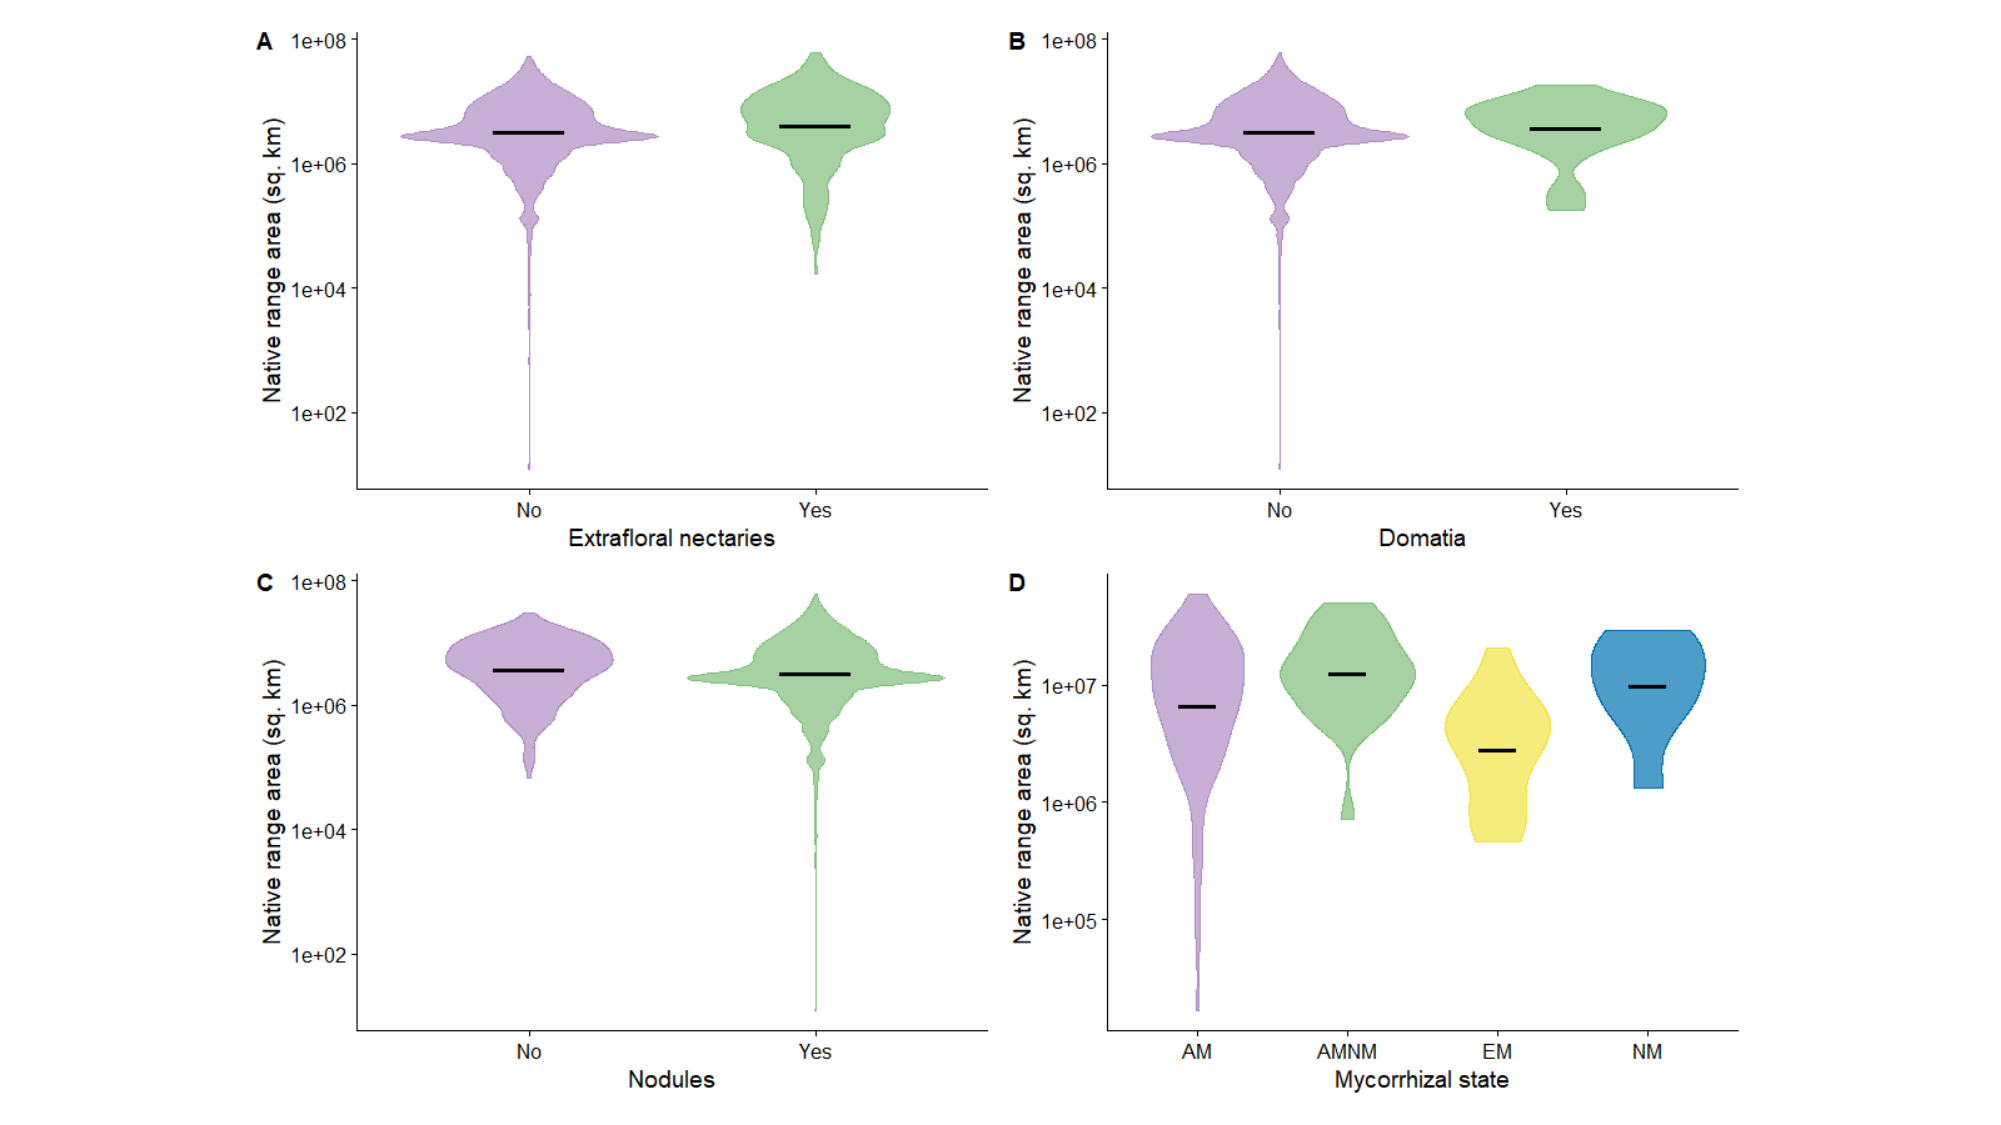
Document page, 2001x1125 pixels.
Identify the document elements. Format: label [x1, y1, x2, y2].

picture [249, 21, 1750, 1104]
